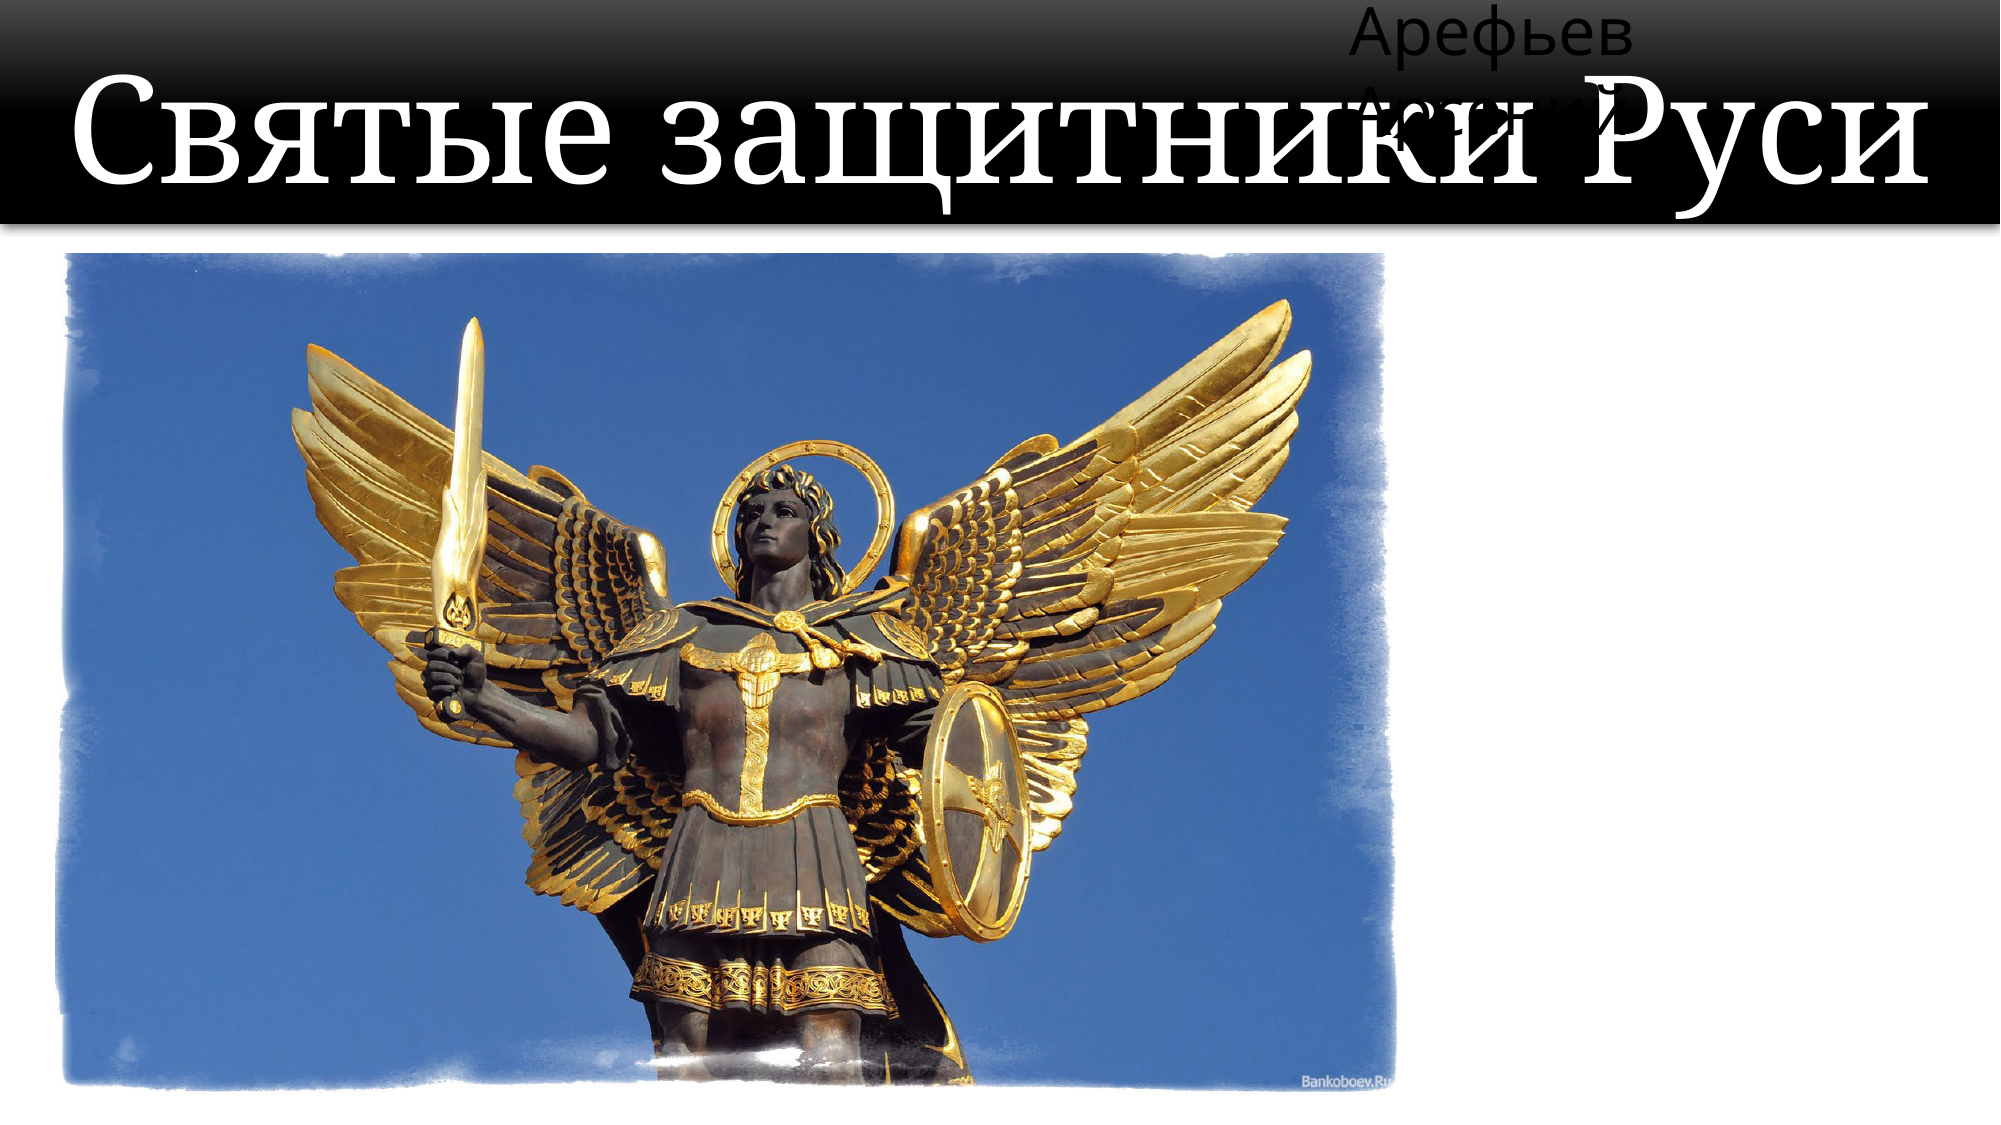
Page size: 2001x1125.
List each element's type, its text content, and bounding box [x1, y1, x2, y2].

title Святые защитники Руси [0, 0, 2000, 224]
picture [55, 253, 1404, 1096]
text_box Презентацию сделал ученик 7Б класса Арефьев Арсений [1334, 0, 1850, 156]
